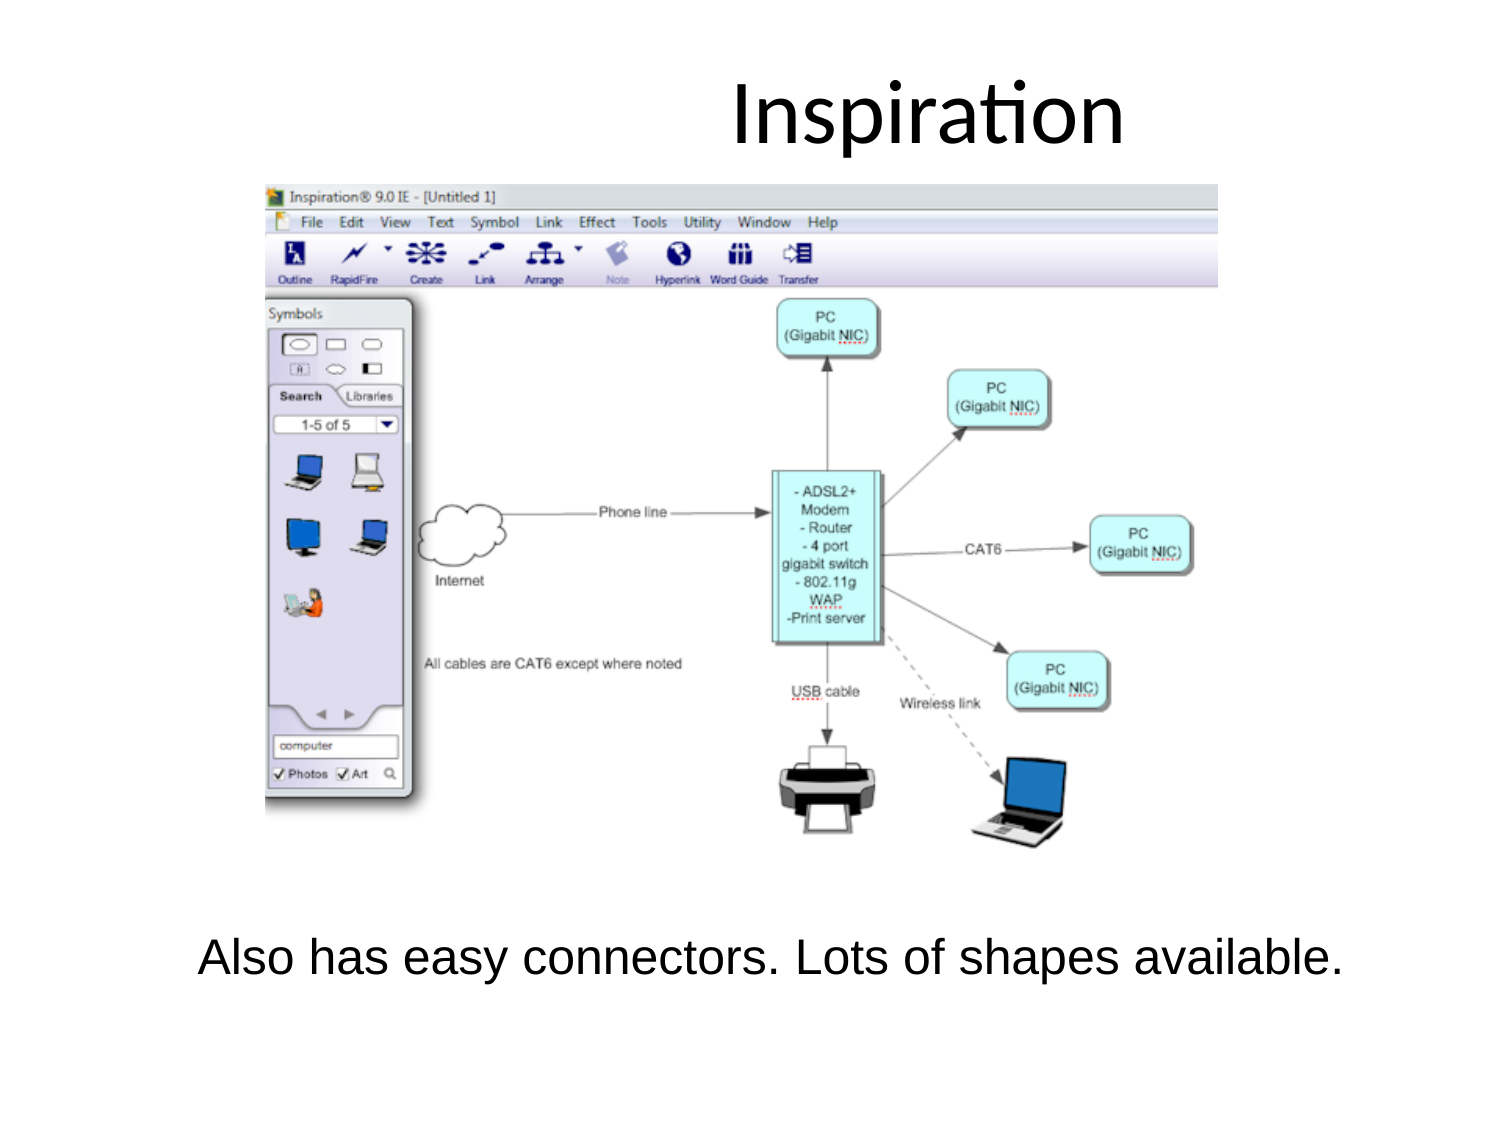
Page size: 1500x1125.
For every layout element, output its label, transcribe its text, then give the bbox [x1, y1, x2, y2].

text_box Also has easy connectors. Lots of shapes available. [183, 916, 1376, 993]
picture [265, 184, 1218, 867]
text_box Inspiration [253, 42, 1500, 171]
